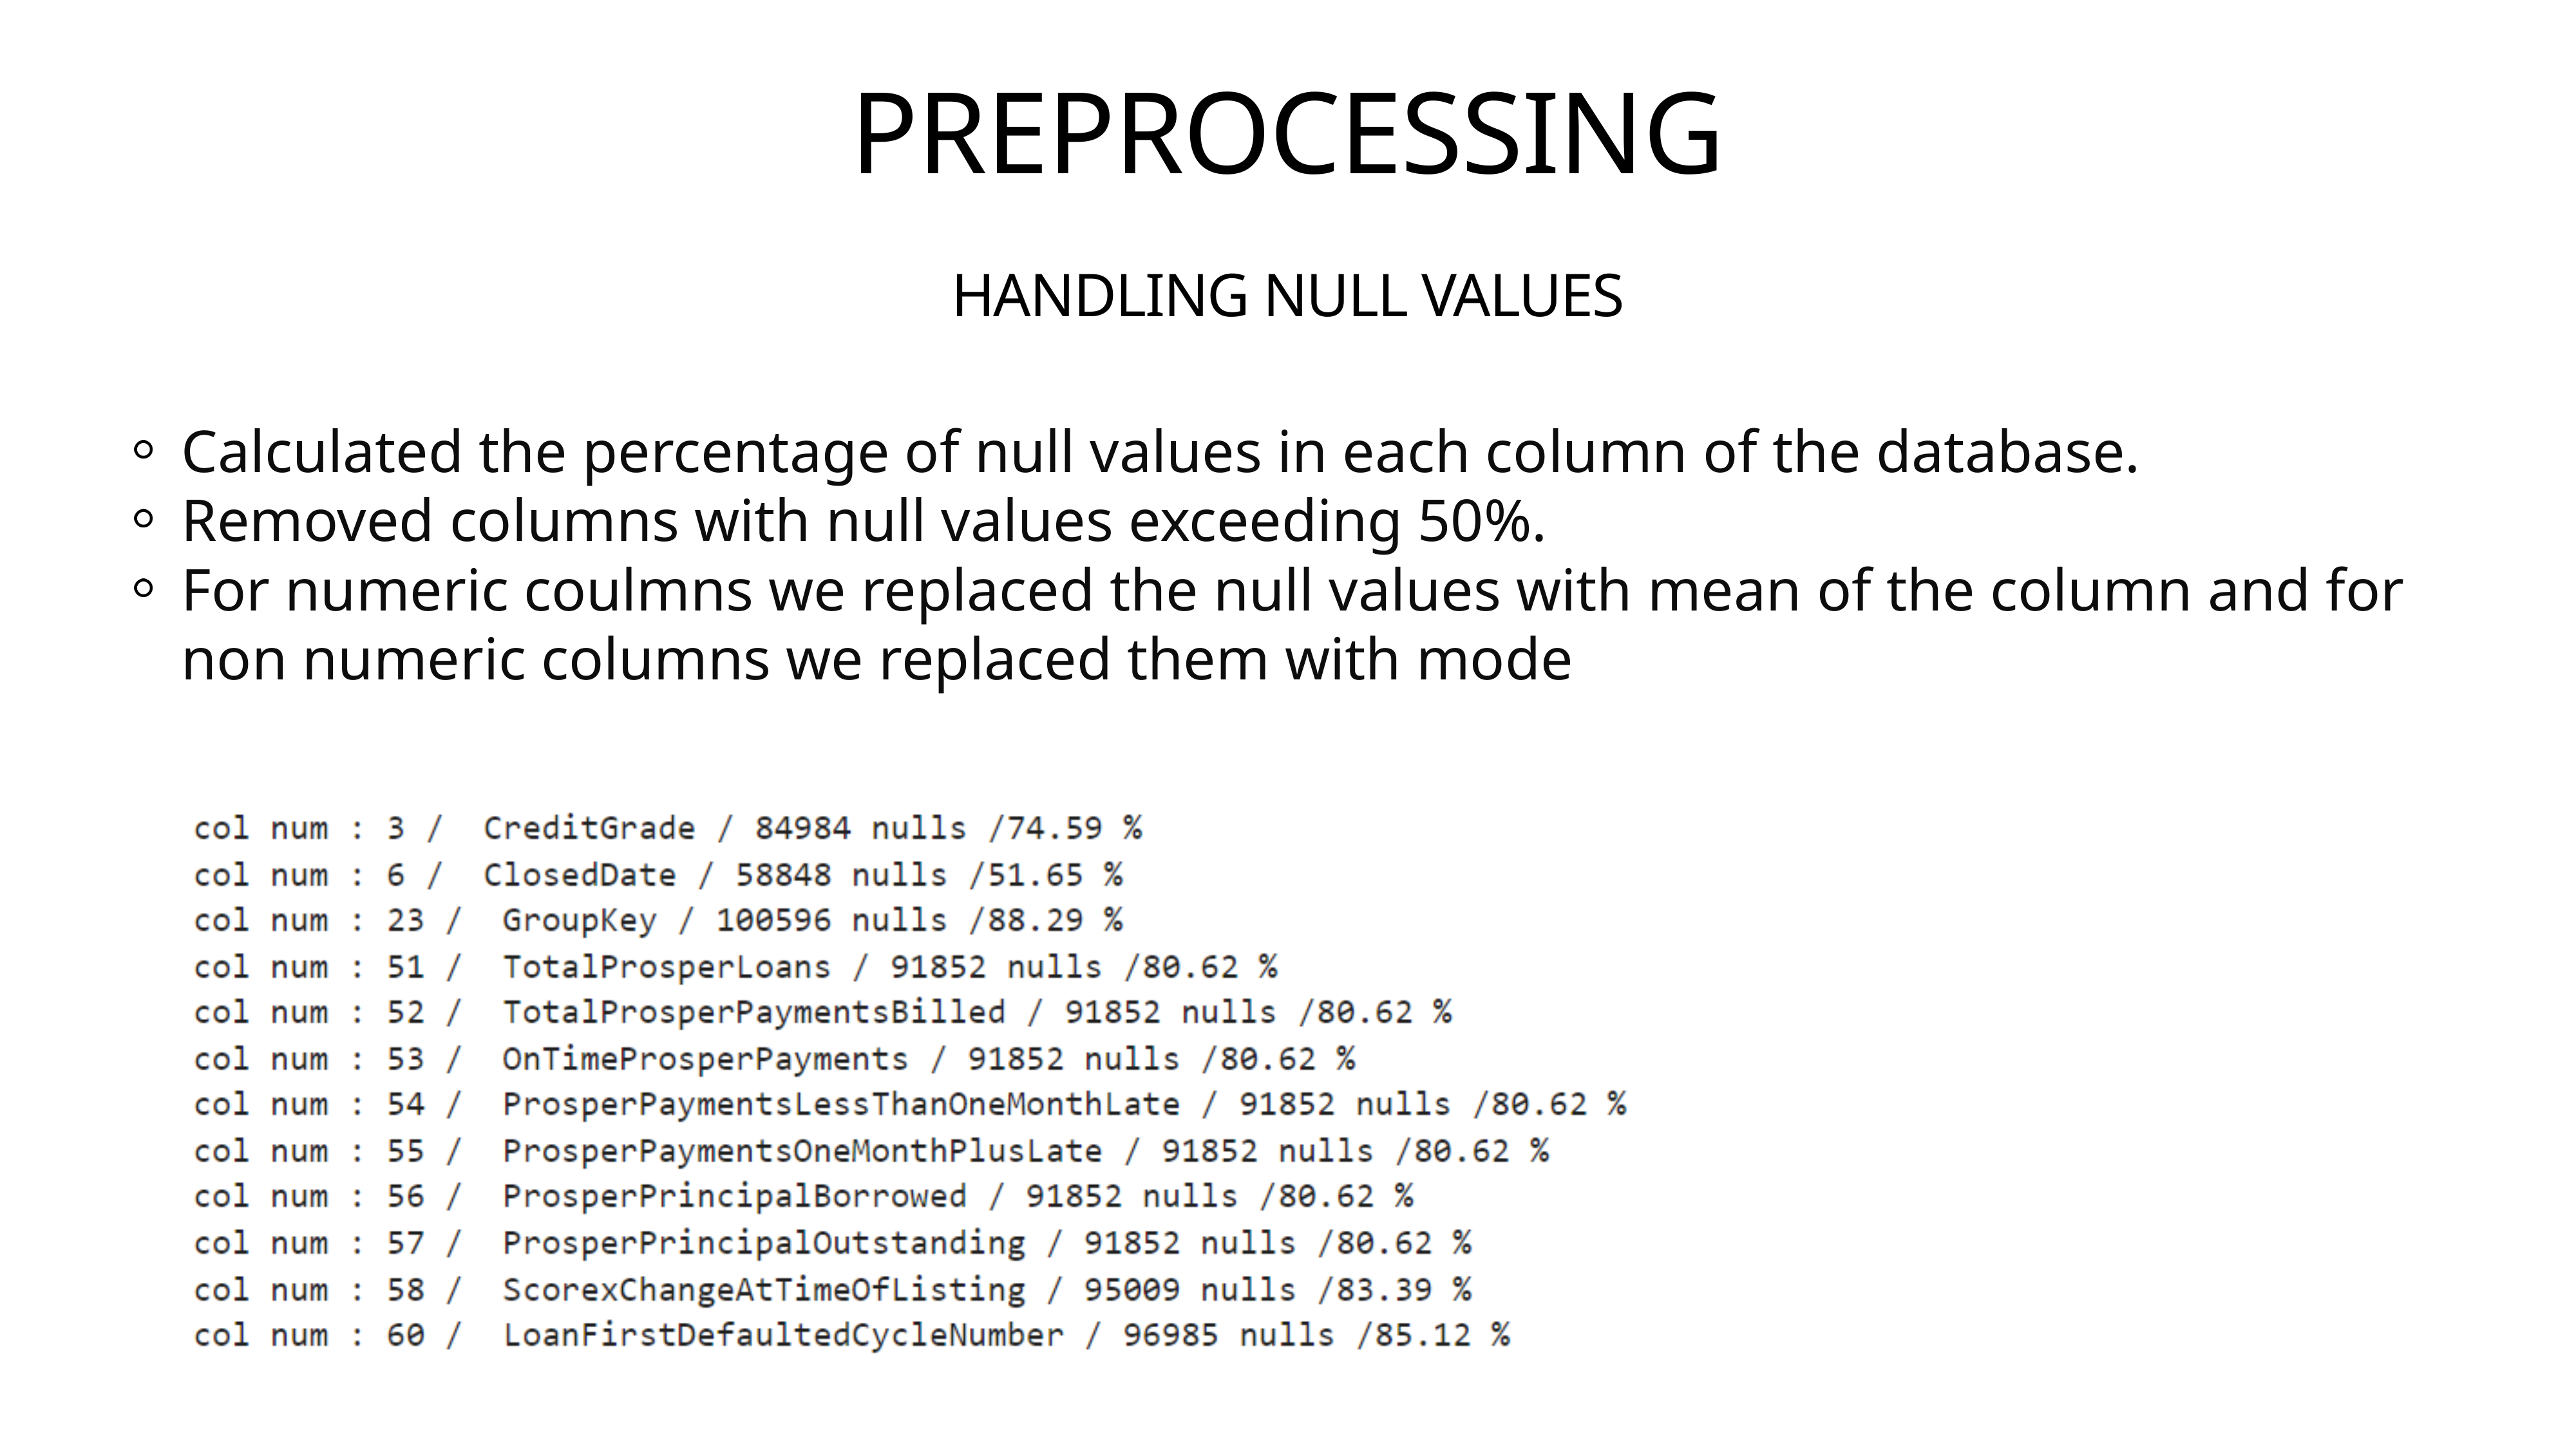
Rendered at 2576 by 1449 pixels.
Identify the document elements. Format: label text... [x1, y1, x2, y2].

picture [134, 578, 153, 597]
list HANDLING NULL VALUES [128, 251, 2448, 341]
picture [134, 509, 153, 527]
title PREPROCESSING [128, 81, 2448, 251]
picture [167, 803, 1674, 1368]
picture [134, 440, 153, 459]
list Calculated the percentage of null values in each column of the database. Removed columns with null values exceeding 50%. For numeric coulmns we replaced the null values with mean of the column and for non numeric columns we replaced them with mode [128, 341, 2448, 1321]
